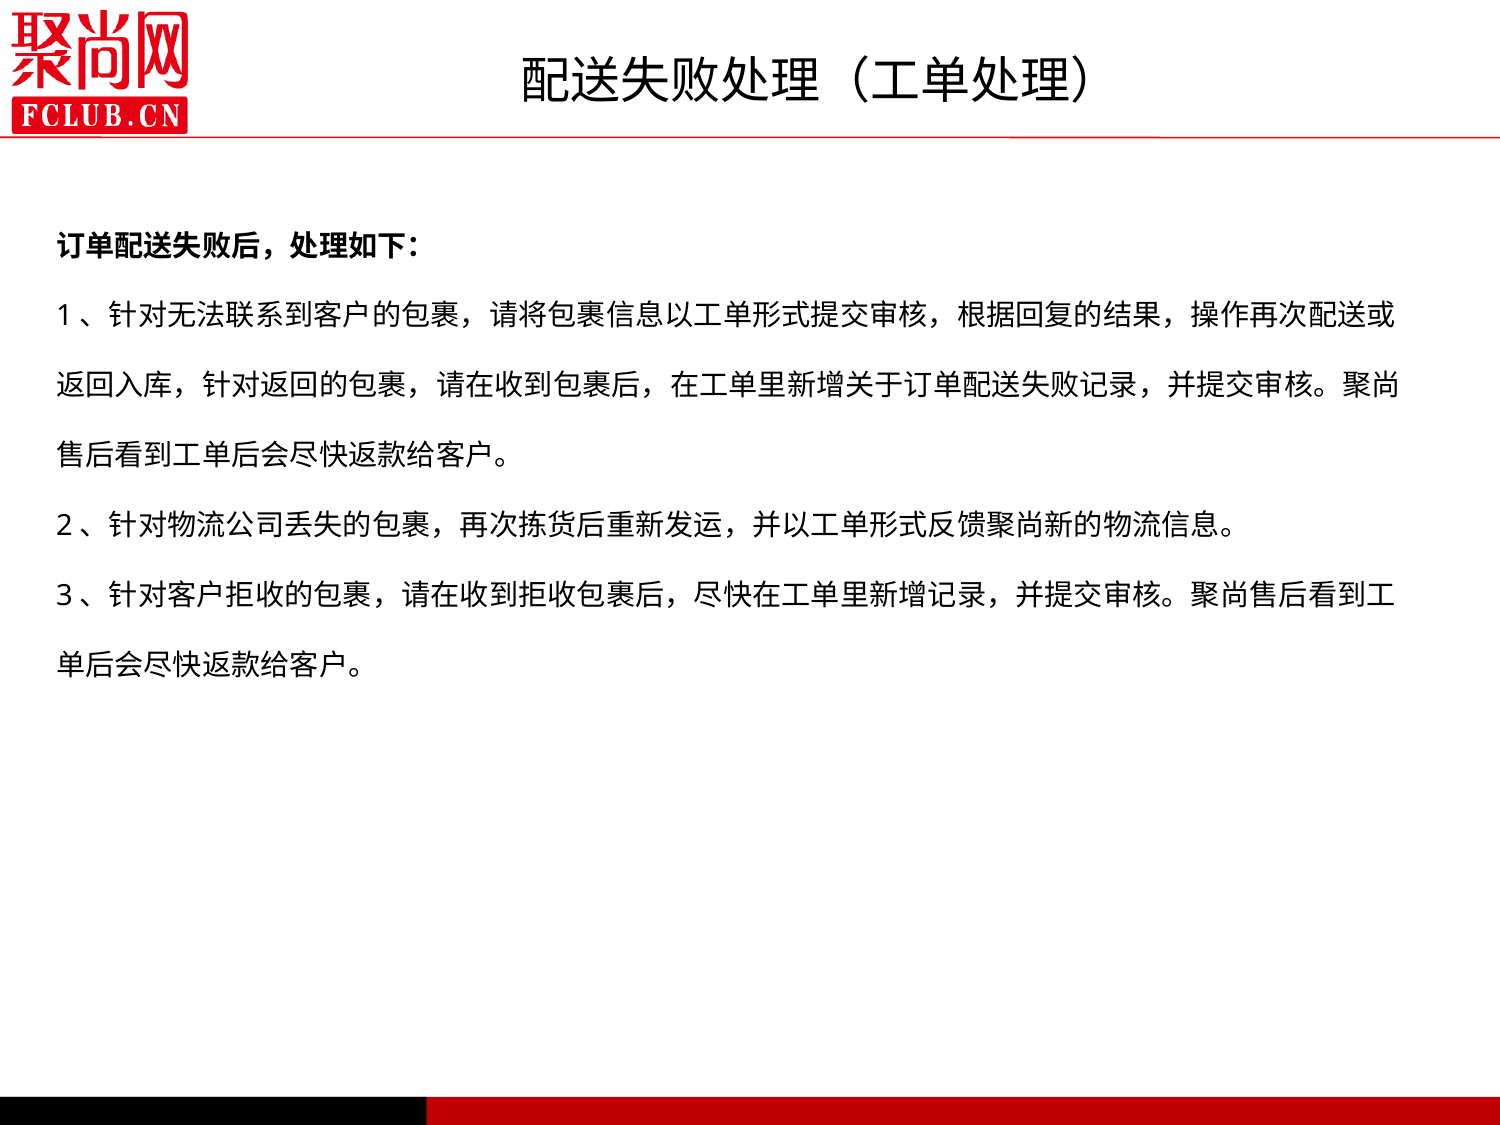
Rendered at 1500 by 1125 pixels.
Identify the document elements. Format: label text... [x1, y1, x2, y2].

title 配送失败处理（工单处理） [210, 31, 1430, 127]
text_box 订单配送失败后，处理如下： 1、针对无法联系到客户的包裹，请将包裹信息以工单形式提交审核，根据回复的结果，操作再次配送或返回入库，针对返回的包裹，请在收到包裹后，在工单里新增关于订单配送失败记录，并提交审核。聚尚售后看到工单后会尽快返款给客户。 2、针对物流公司丢失的包裹，再次拣货后重新发运，并以工单形式反馈聚尚新的物流信息。 3、针对客户拒收的包裹，请在收到拒收包裹后，尽快在工单里新增记录，并提交审核。聚尚售后看到工单后会尽快返款给客户。 [41, 184, 1424, 689]
picture [11, 10, 188, 134]
